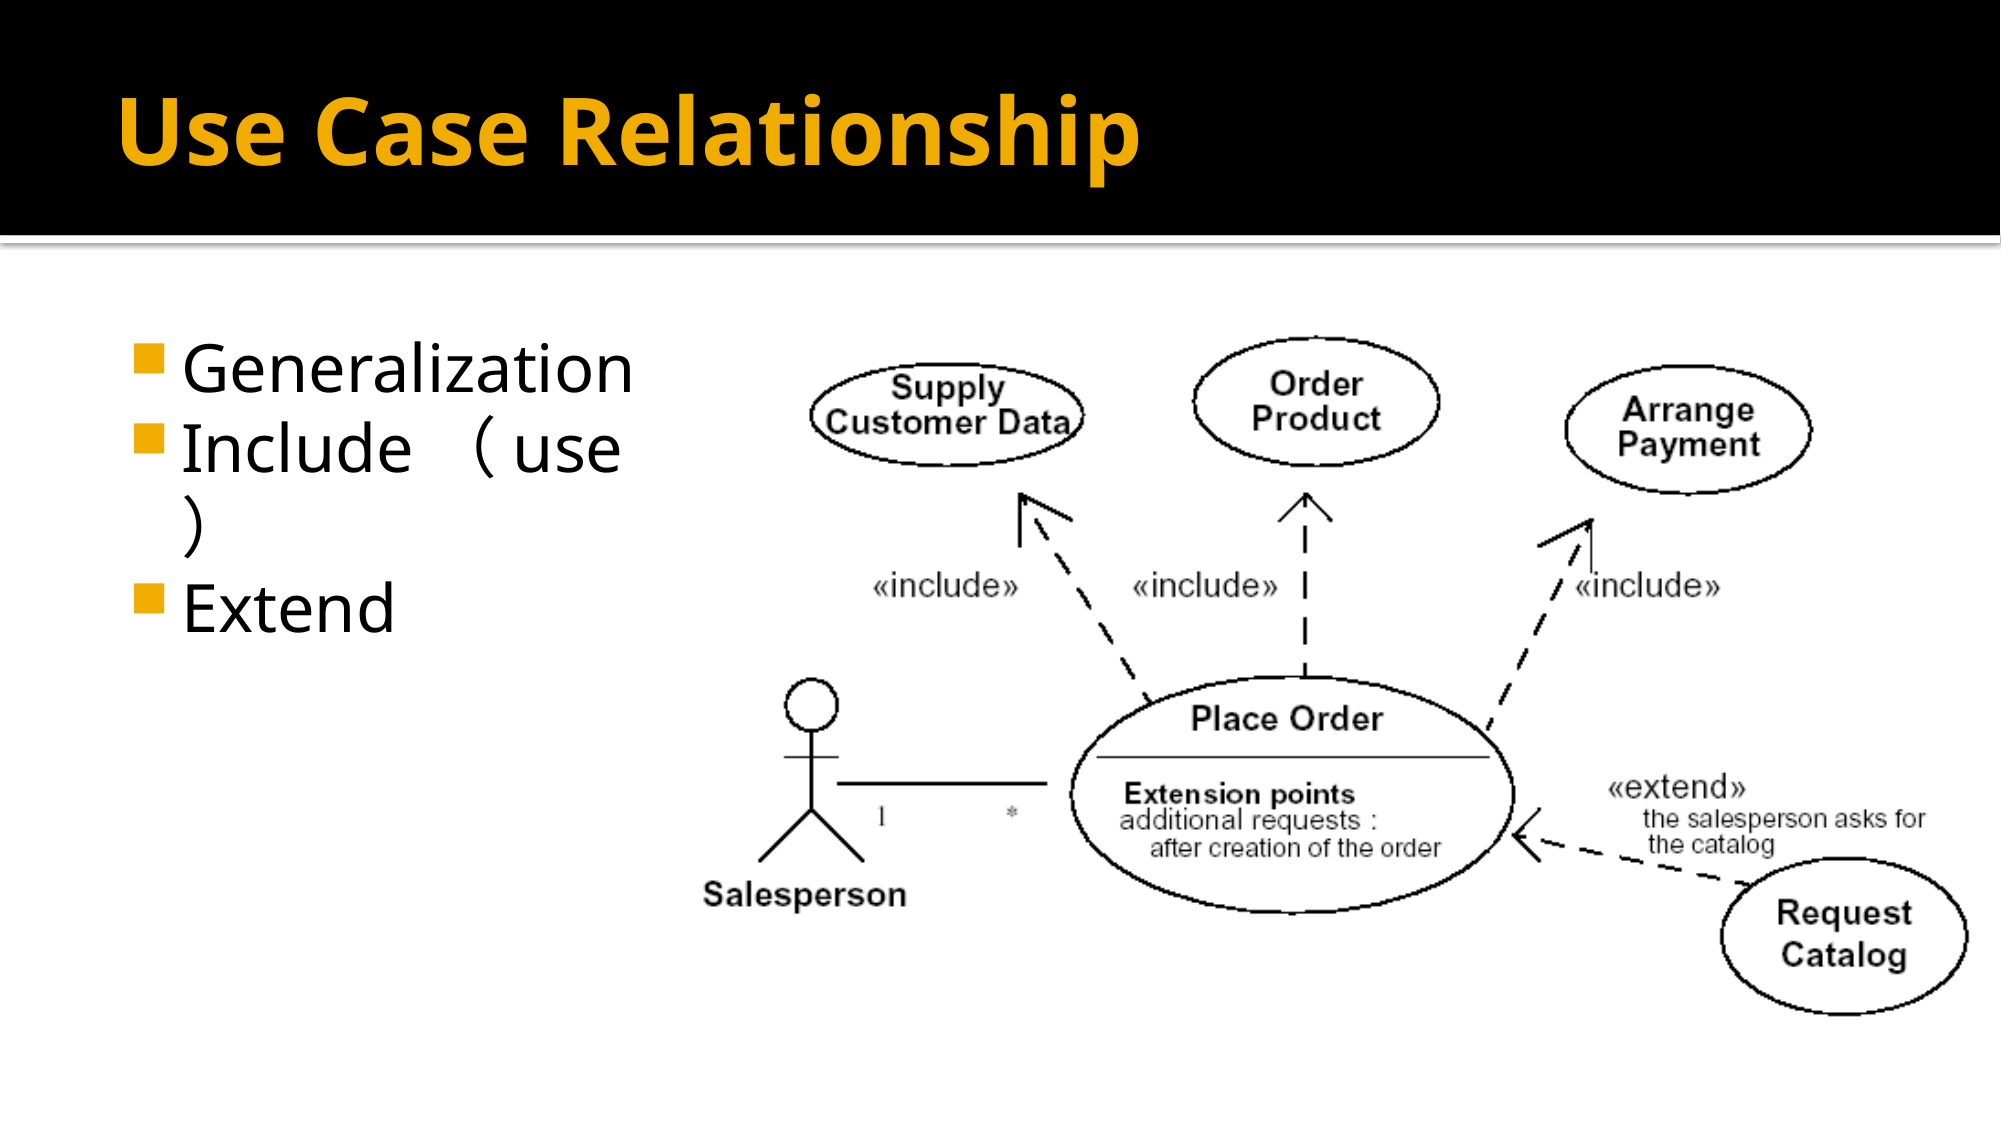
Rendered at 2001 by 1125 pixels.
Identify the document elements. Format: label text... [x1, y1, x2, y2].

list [671, 332, 1982, 1033]
list Generalization Include（use） Extend [99, 311, 695, 1055]
title Use Case Relationship [99, 25, 1900, 231]
